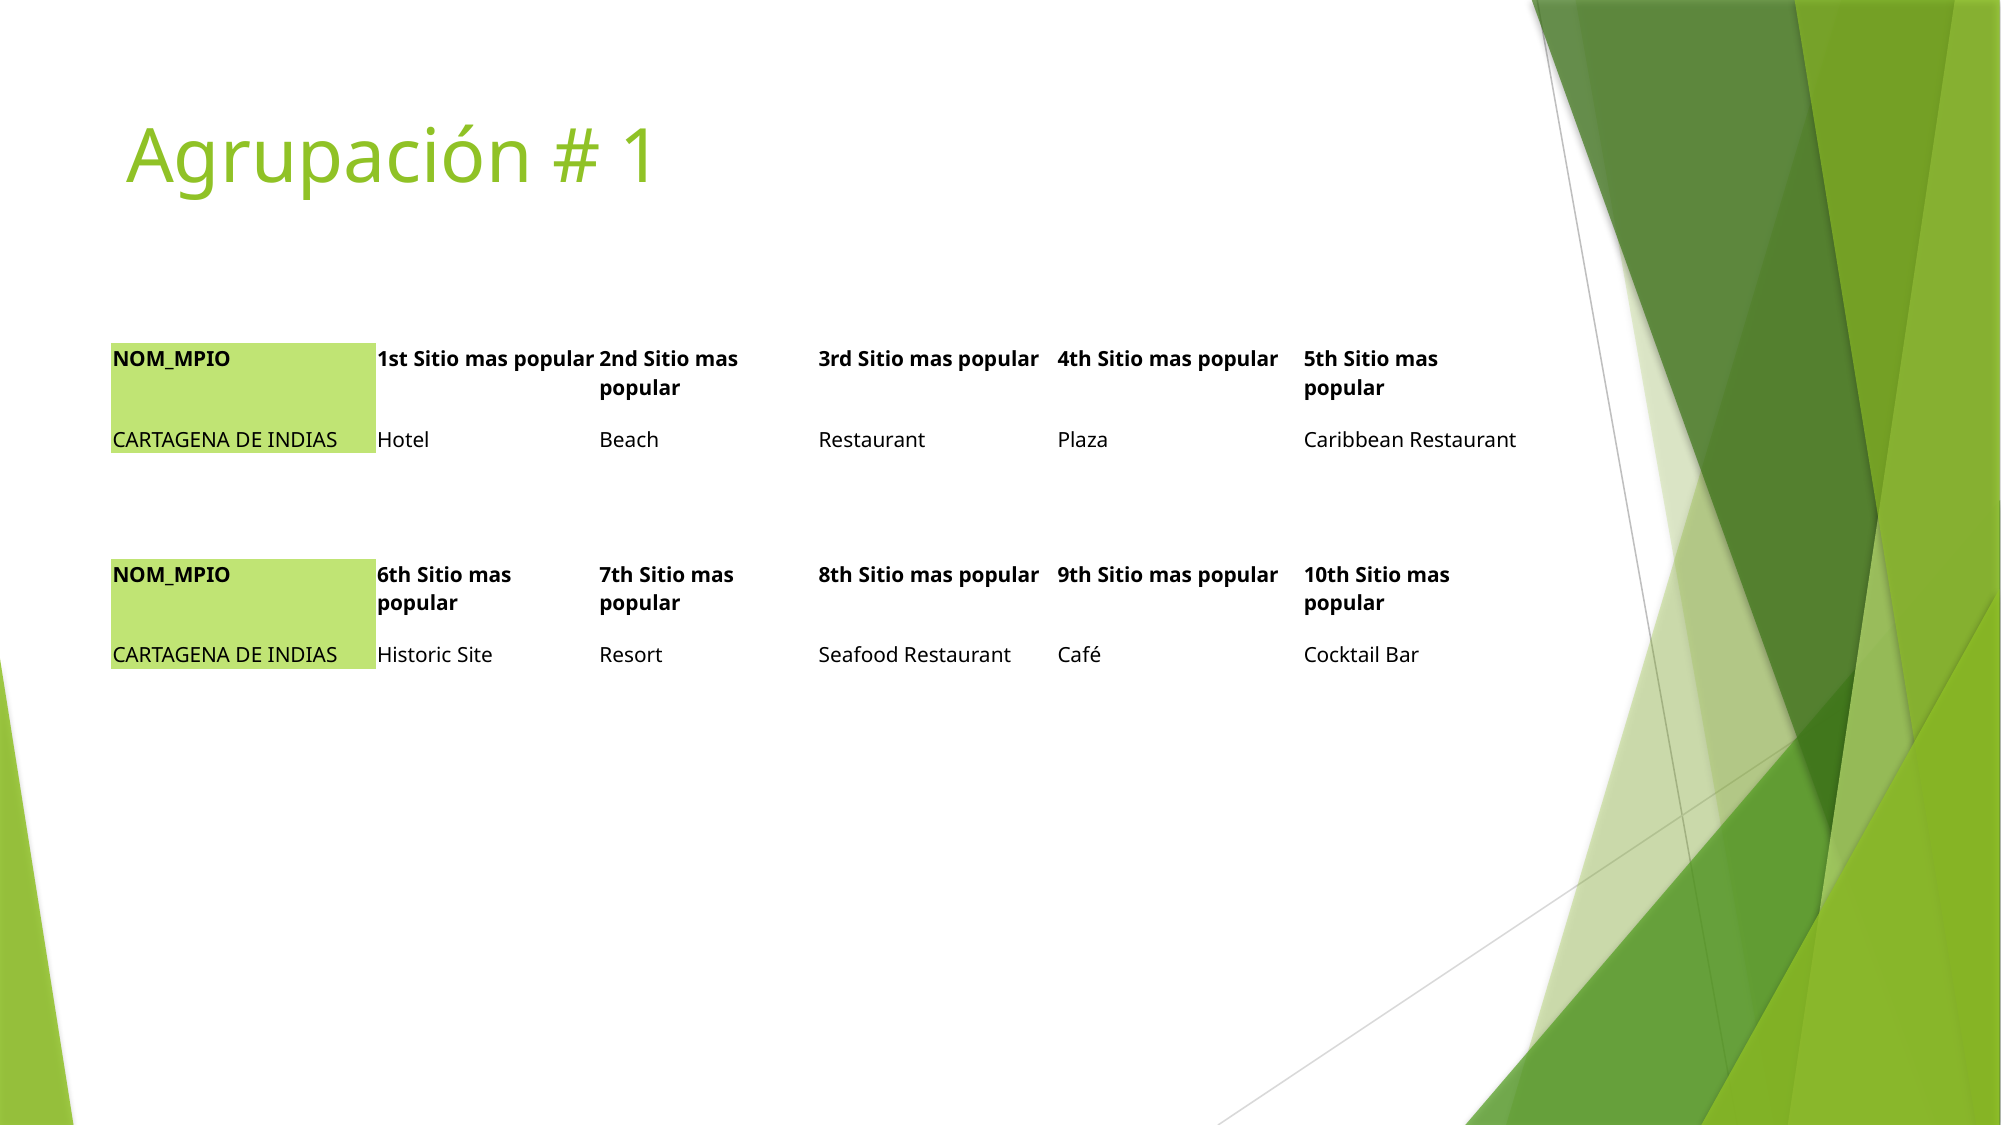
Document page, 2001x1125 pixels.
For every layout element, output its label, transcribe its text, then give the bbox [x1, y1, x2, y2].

table_cell Plaza [1056, 401, 1302, 453]
table_header 10th Sitio mas popular [1302, 559, 1521, 617]
table_cell Caribbean Restaurant [1302, 401, 1521, 453]
table_cell Restaurant [817, 401, 1056, 453]
table_header 8th Sitio mas popular [817, 559, 1056, 617]
table_header 3rd Sitio mas popular [817, 343, 1056, 401]
table_header 9th Sitio mas popular [1056, 559, 1302, 617]
table_cell Cocktail Bar [1302, 617, 1521, 669]
table_header 7th Sitio mas popular [598, 559, 817, 617]
table_header 6th Sitio mas popular [376, 559, 598, 617]
table_header 5th Sitio mas popular [1302, 343, 1521, 401]
table_cell Café [1056, 617, 1302, 669]
table_cell Beach [598, 401, 817, 453]
table_cell Hotel [376, 401, 598, 453]
table_header 2nd Sitio mas popular [598, 343, 817, 401]
table_header NOM_MPIO [111, 343, 376, 401]
table_cell Historic Site [376, 617, 598, 669]
table_cell Resort [598, 617, 817, 669]
table_cell Seafood Restaurant [817, 617, 1056, 669]
table_cell CARTAGENA DE INDIAS [111, 401, 376, 453]
title Agrupación # 1 [111, 99, 1522, 317]
table_header 4th Sitio mas popular [1056, 343, 1302, 401]
table_header NOM_MPIO [111, 559, 376, 617]
table_cell CARTAGENA DE INDIAS [111, 617, 376, 669]
table_header 1st Sitio mas popular [376, 343, 598, 401]
